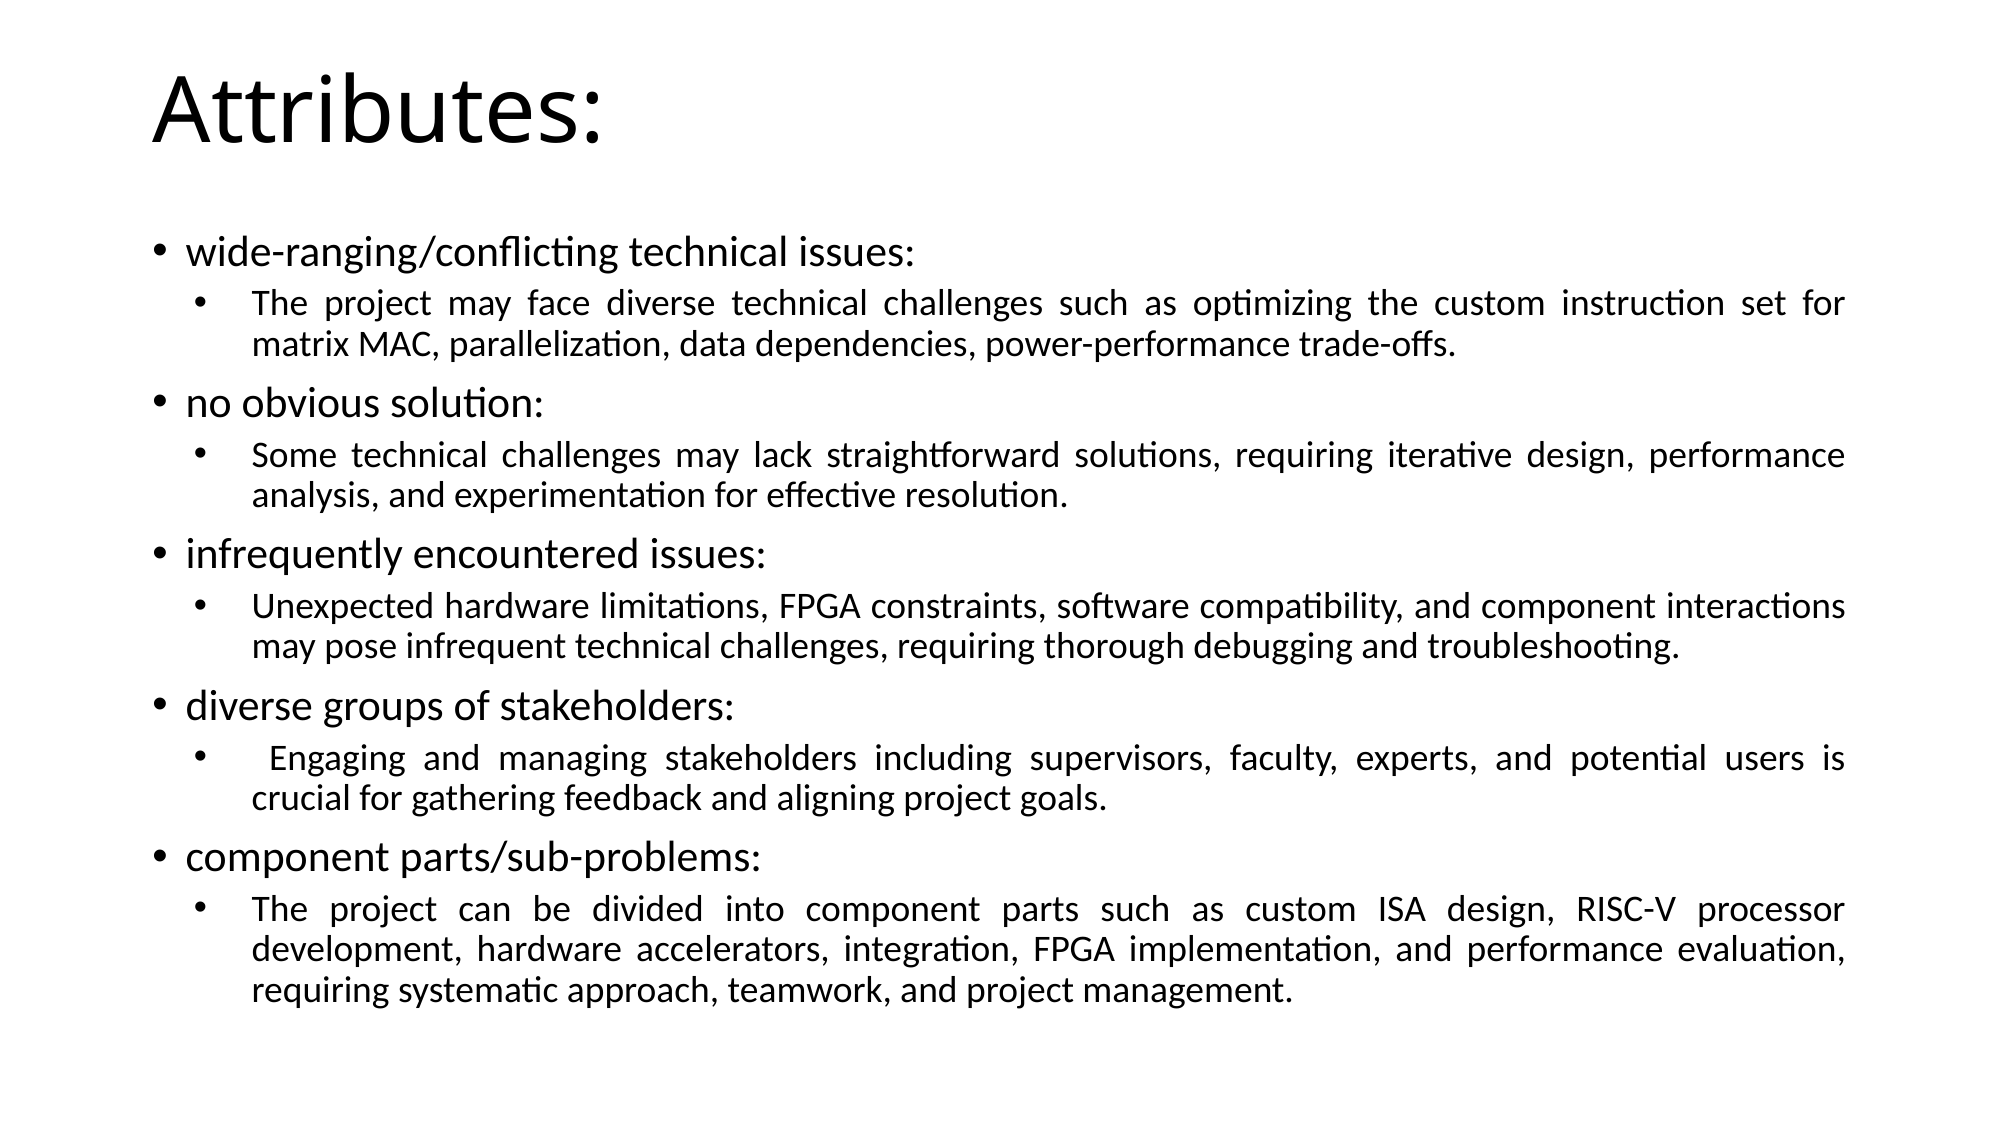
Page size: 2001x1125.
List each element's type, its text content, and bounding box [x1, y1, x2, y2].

title Attributes: [137, 3, 1863, 221]
list wide-ranging/conﬂicting technical issues: The project may face diverse technical challenges such as optimizing the custom instruction set for matrix MAC, parallelization, data dependencies, power-performance trade-offs. no obvious solution: Some technical challenges may lack straightforward solutions, requiring iterative design, performance analysis, and experimentation for effective resolution. infrequently encountered issues: Unexpected hardware limitations, FPGA constraints, software compatibility, and component interactions may pose infrequent technical challenges, requiring thorough debugging and troubleshooting. diverse groups of stakeholders: Engaging and managing stakeholders including supervisors, faculty, experts, and potential users is crucial for gathering feedback and aligning project goals. component parts/sub-problems: The project can be divided into component parts such as custom ISA design, RISC-V processor development, hardware accelerators, integration, FPGA implementation, and performance evaluation, requiring systematic approach, teamwork, and project management. [137, 221, 1863, 1060]
